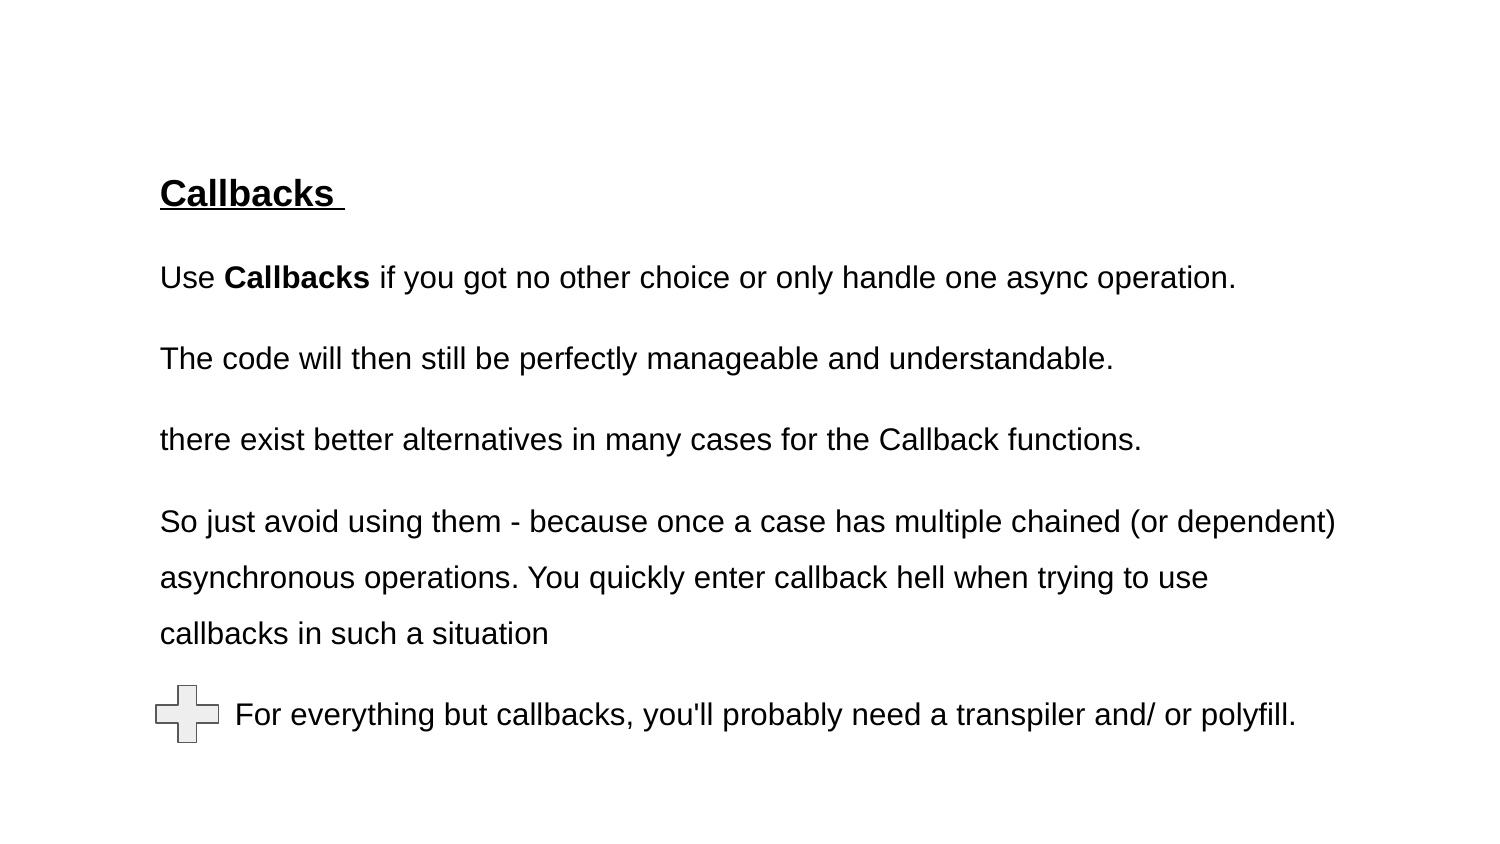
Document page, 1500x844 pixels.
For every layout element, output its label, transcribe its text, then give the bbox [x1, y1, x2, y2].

text_box Callbacks Use Callbacks if you got no other choice or only handle one async operation. The code will then still be perfectly manageable and understandable. there exist better alternatives in many cases for the Callback functions. So just avoid using them - because once a case has multiple chained (or dependent) asynchronous operations. You quickly enter callback hell when trying to use callbacks in such a situation For everything but callbacks, you'll probably need a transpiler and/ or polyfill. [144, 131, 1361, 753]
text_box [155, 685, 219, 743]
